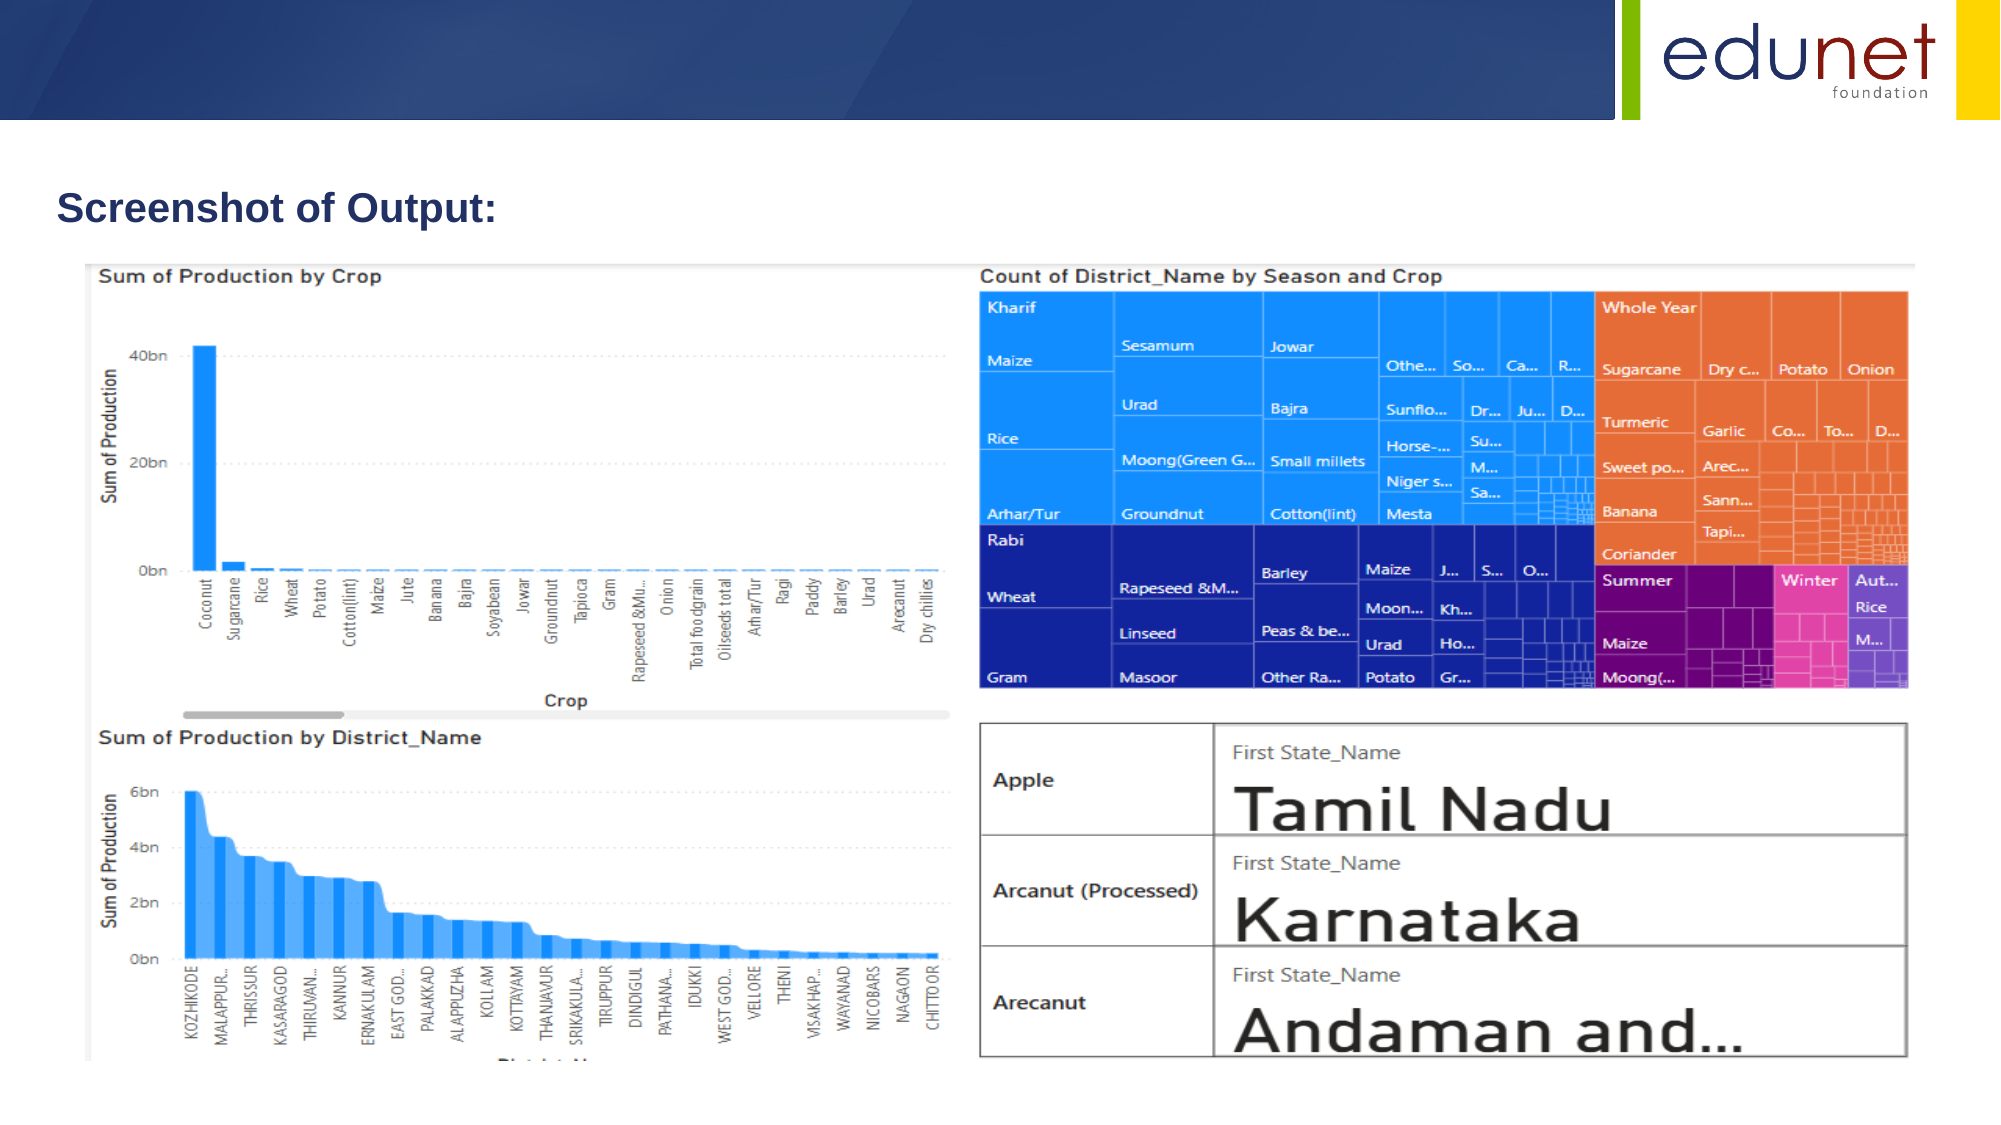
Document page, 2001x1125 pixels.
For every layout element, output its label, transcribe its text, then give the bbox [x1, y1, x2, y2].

picture [85, 259, 1915, 1062]
picture [1652, 12, 1948, 108]
text_box Screenshot of Output: [41, 172, 1043, 238]
